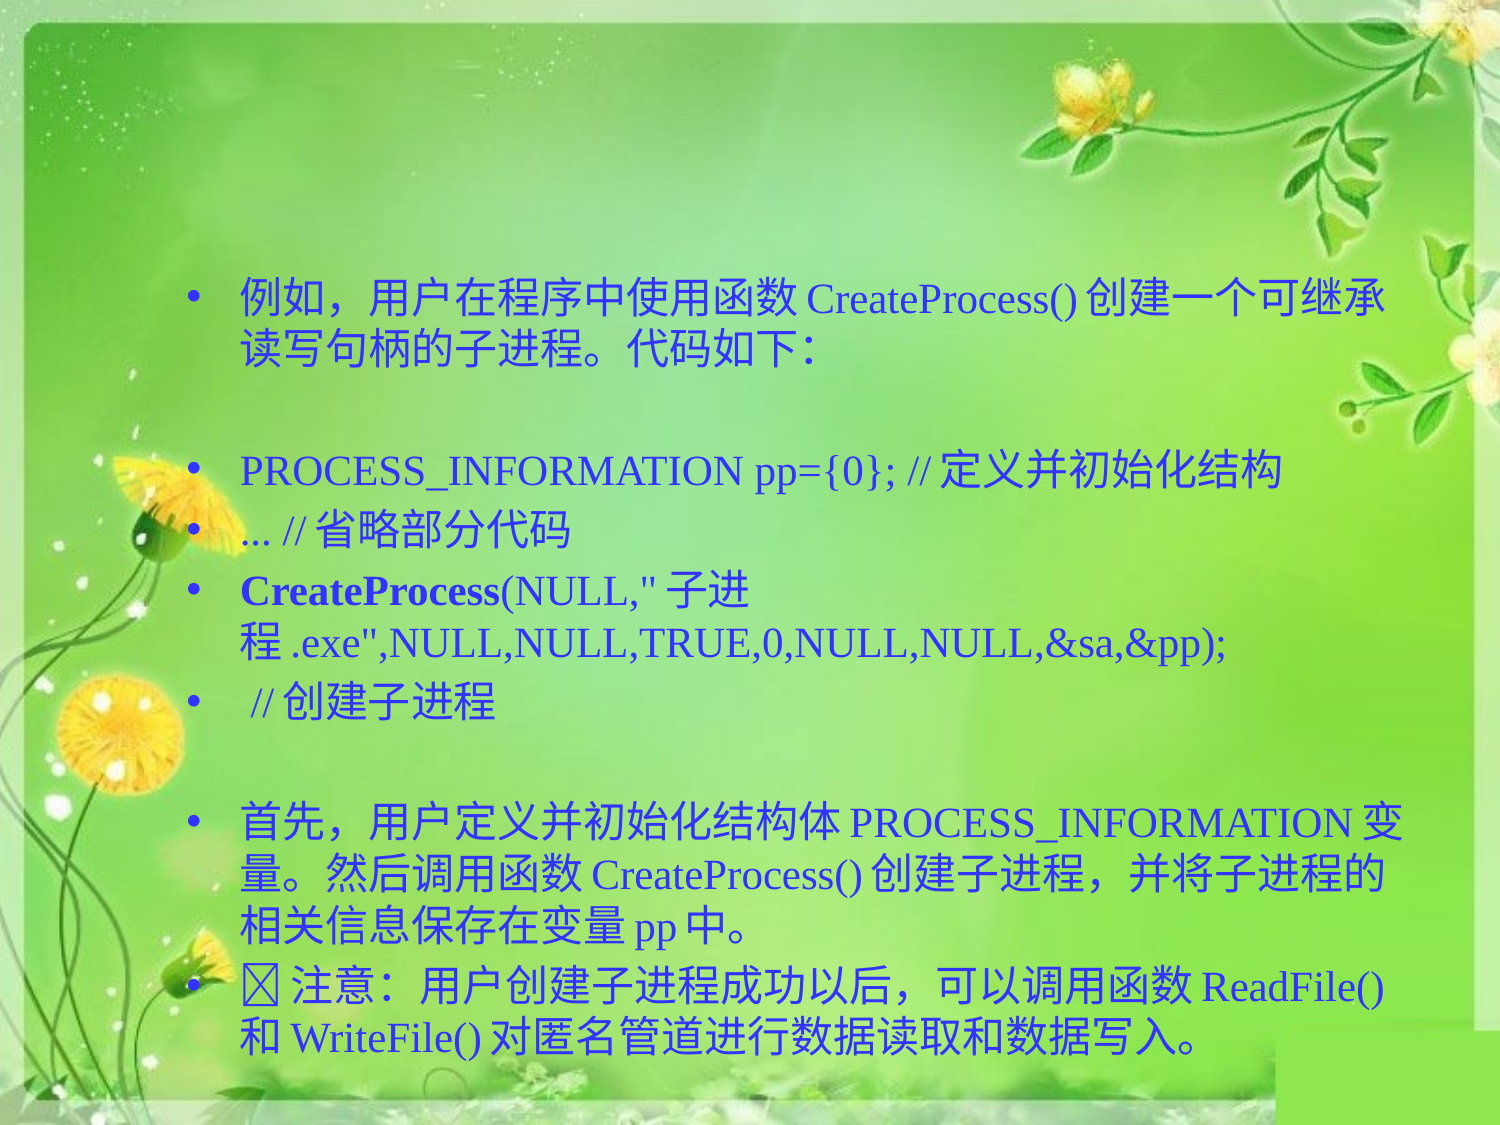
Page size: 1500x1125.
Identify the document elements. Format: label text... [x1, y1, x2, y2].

list 例如，用户在程序中使用函数CreateProcess()创建一个可继承读写句柄的子进程。代码如下： PROCESS_INFORMATION pp={0}; //定义并初始化结构 ... //省略部分代码 CreateProcess(NULL,"子进程.exe",NULL,NULL,TRUE,0,NULL,NULL,&sa,&pp); //创建子进程 首先，用户定义并初始化结构体PROCESS_INFORMATION变量。然后调用函数CreateProcess()创建子进程，并将子进程的相关信息保存在变量pp中。 注意：用户创建子进程成功以后，可以调用函数ReadFile()和WriteFile()对匿名管道进行数据读取和数据写入。 [171, 262, 1425, 1071]
picture [0, 0, 1500, 1125]
